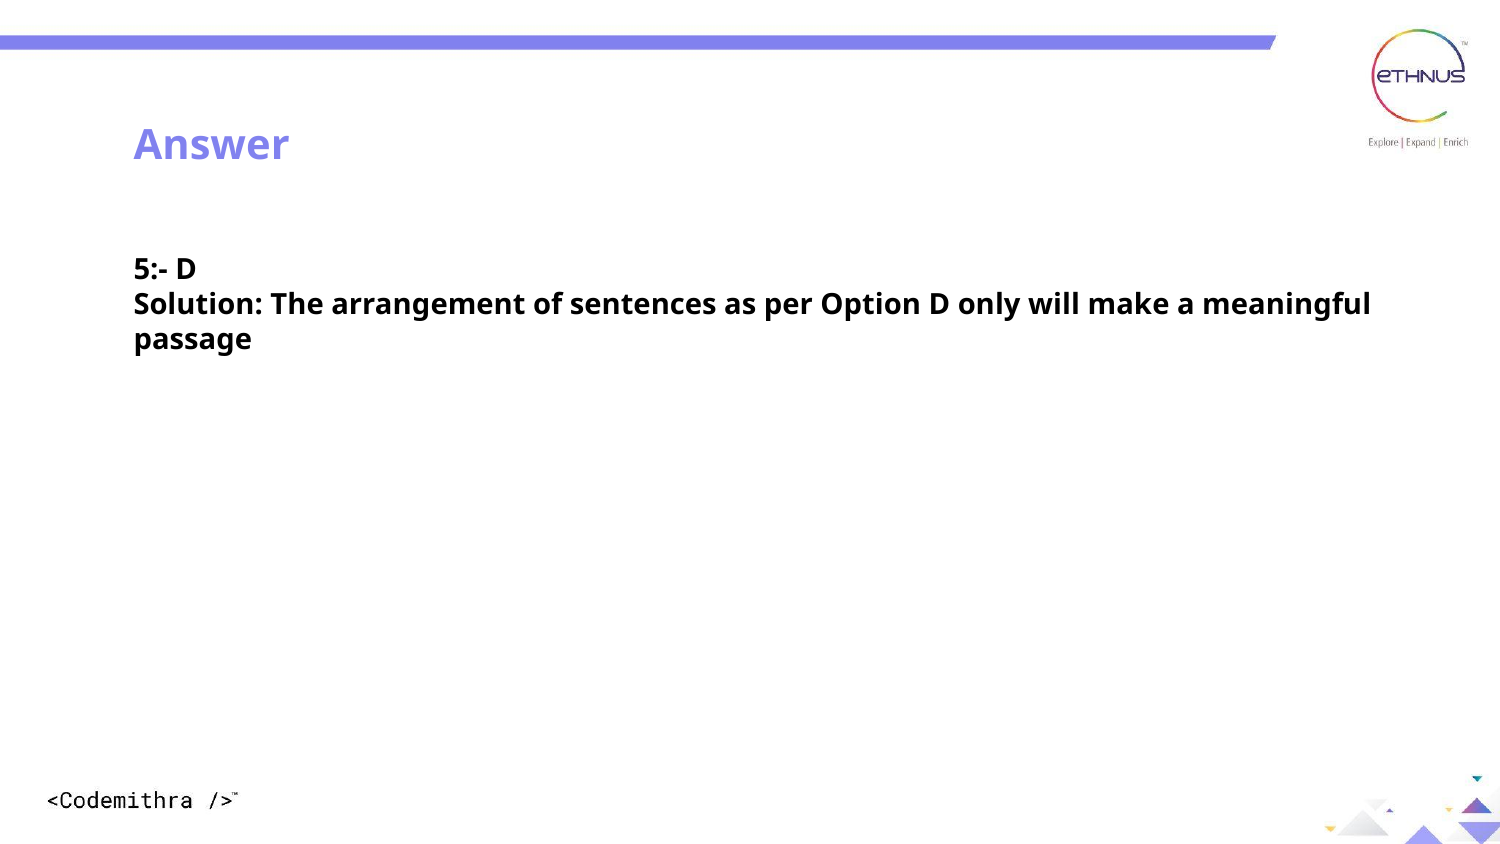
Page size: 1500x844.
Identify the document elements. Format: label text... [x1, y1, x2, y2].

picture [0, 1, 1500, 844]
text_box Answer [118, 103, 611, 184]
text_box 5:- D Solution: The arrangement of sentences as per Option D only will make a meaningful passage [118, 235, 1438, 581]
